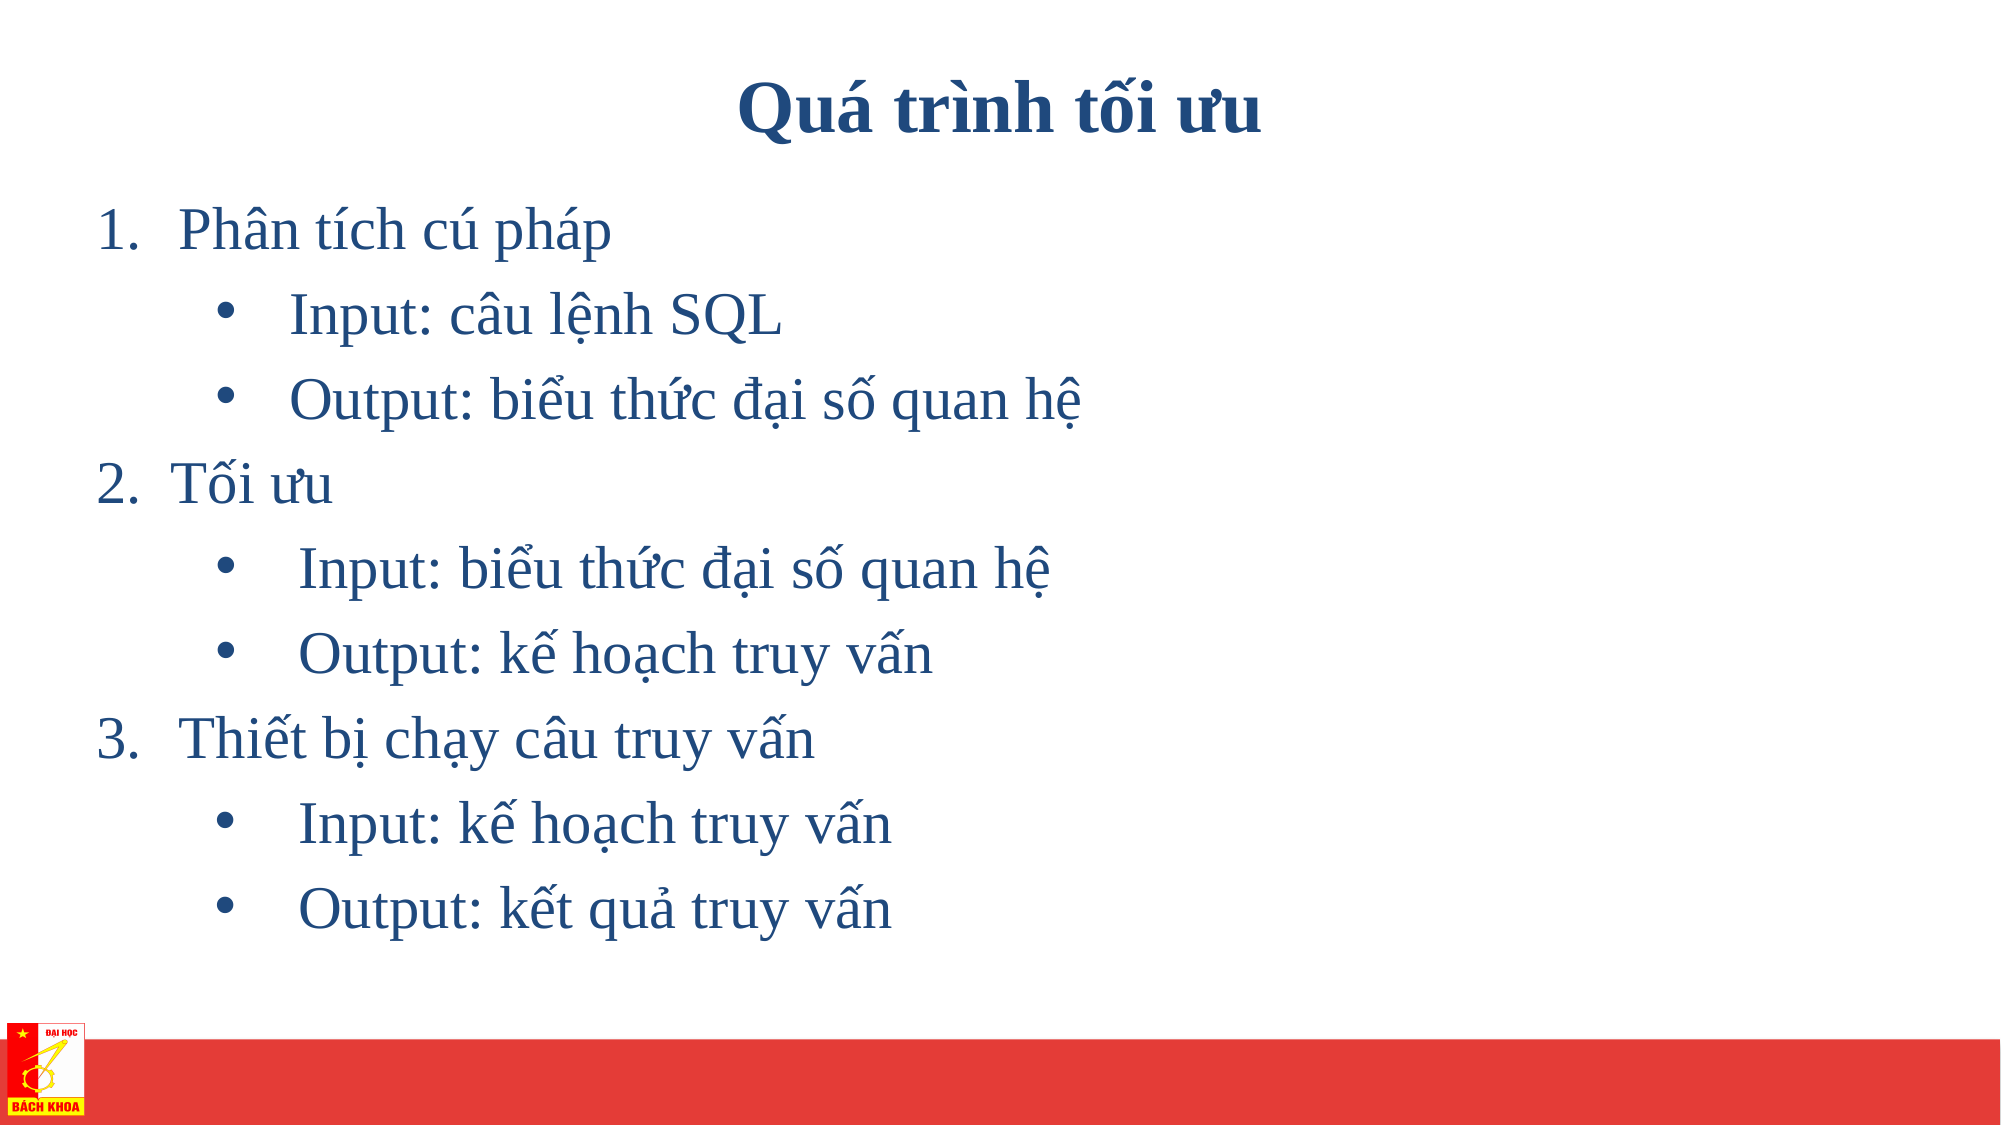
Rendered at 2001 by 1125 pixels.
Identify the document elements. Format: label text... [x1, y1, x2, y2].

list Phân tích cú pháp Input: câu lệnh SQL Output: biểu thức đại số quan hệ 2. Tối ưu Input: biểu thức đại số quan hệ Output: kế hoạch truy vấn Thiết bị chạy câu truy vấn Input: kế hoạch truy vấn Output: kết quả truy vấn [80, 181, 2000, 955]
title Quá trình tối ưu [40, 8, 1960, 197]
picture [7, 1023, 85, 1116]
